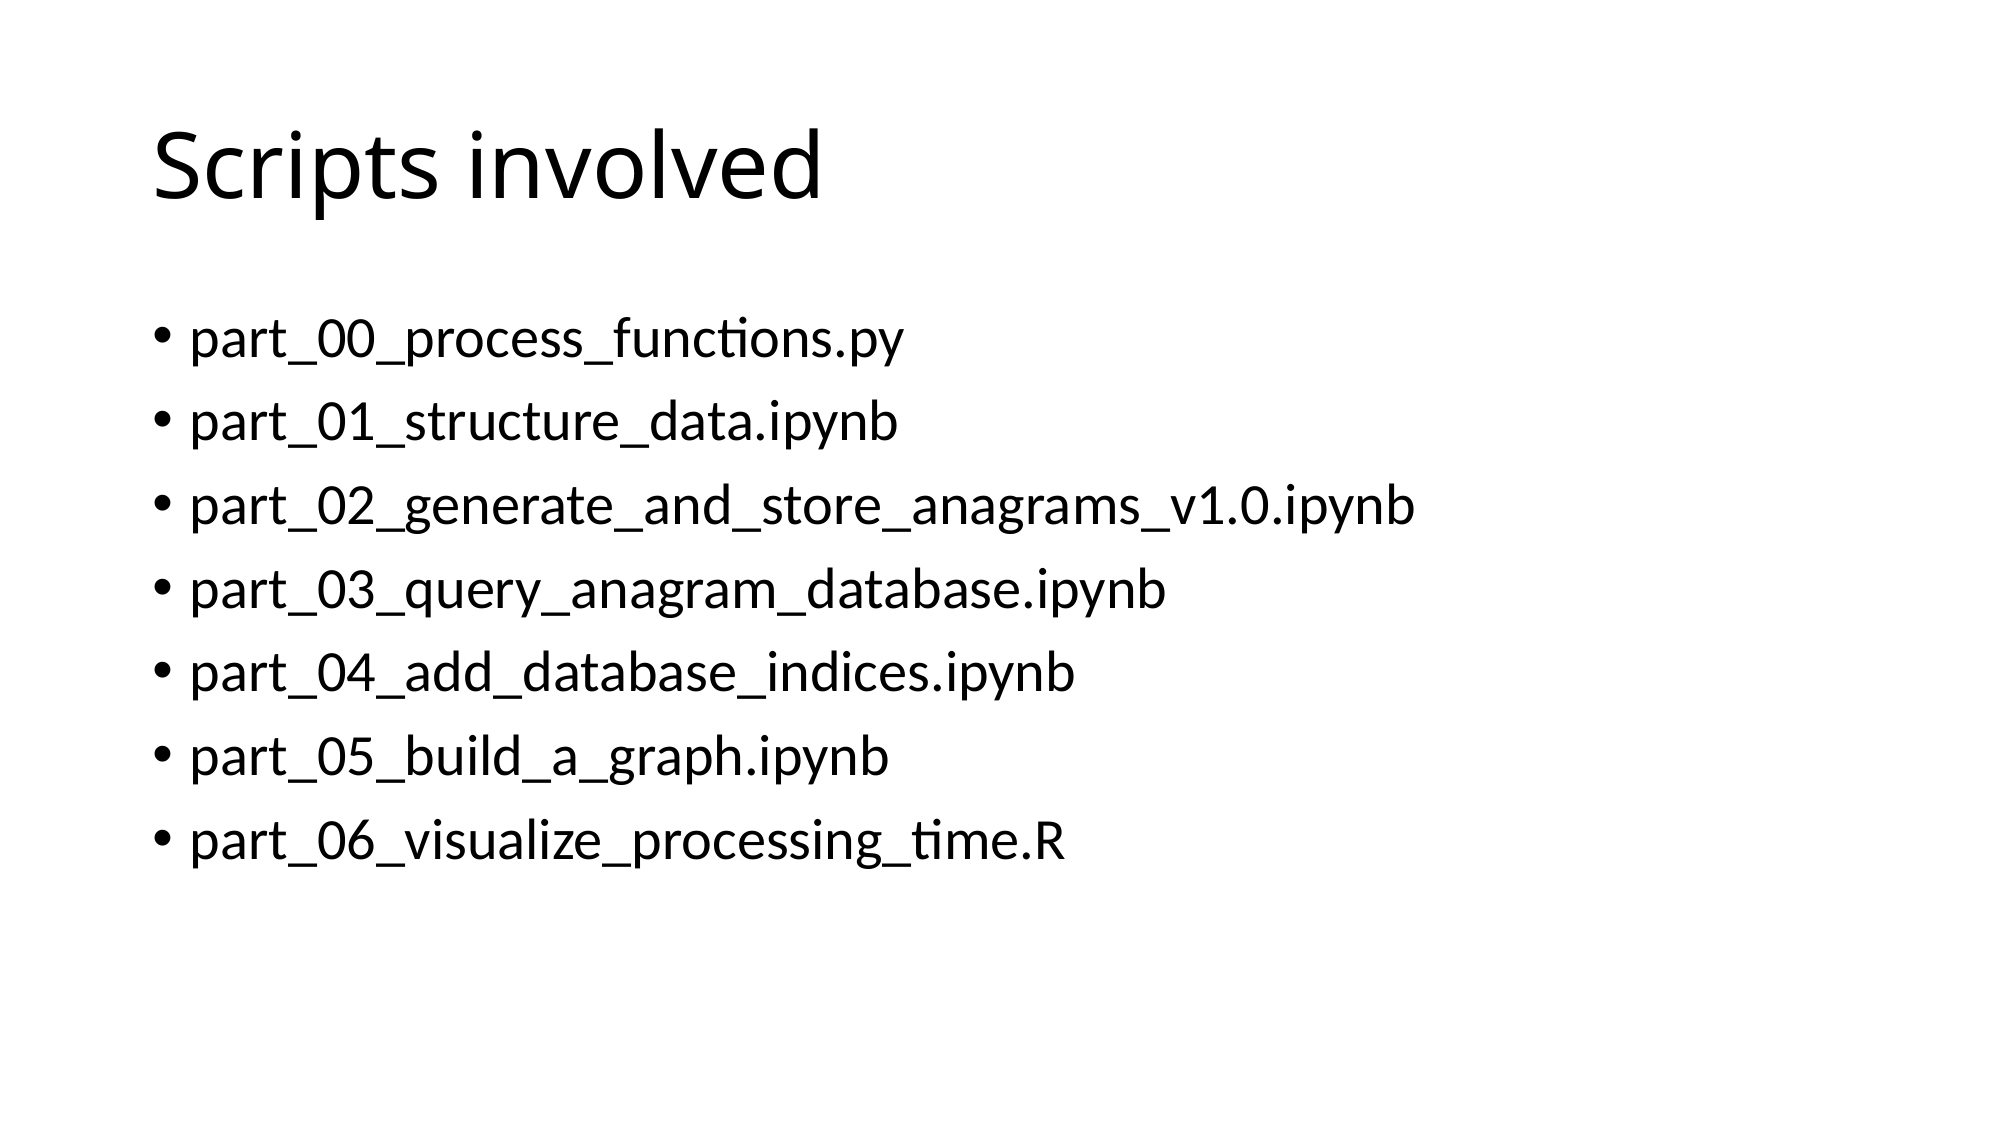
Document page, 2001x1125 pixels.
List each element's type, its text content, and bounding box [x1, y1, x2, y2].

list part_00_process_functions.py part_01_structure_data.ipynb part_02_generate_and_store_anagrams_v1.0.ipynb part_03_query_anagram_database.ipynb part_04_add_database_indices.ipynb part_05_build_a_graph.ipynb part_06_visualize_processing_time.R [137, 299, 1863, 1014]
title Scripts involved [137, 59, 1863, 278]
